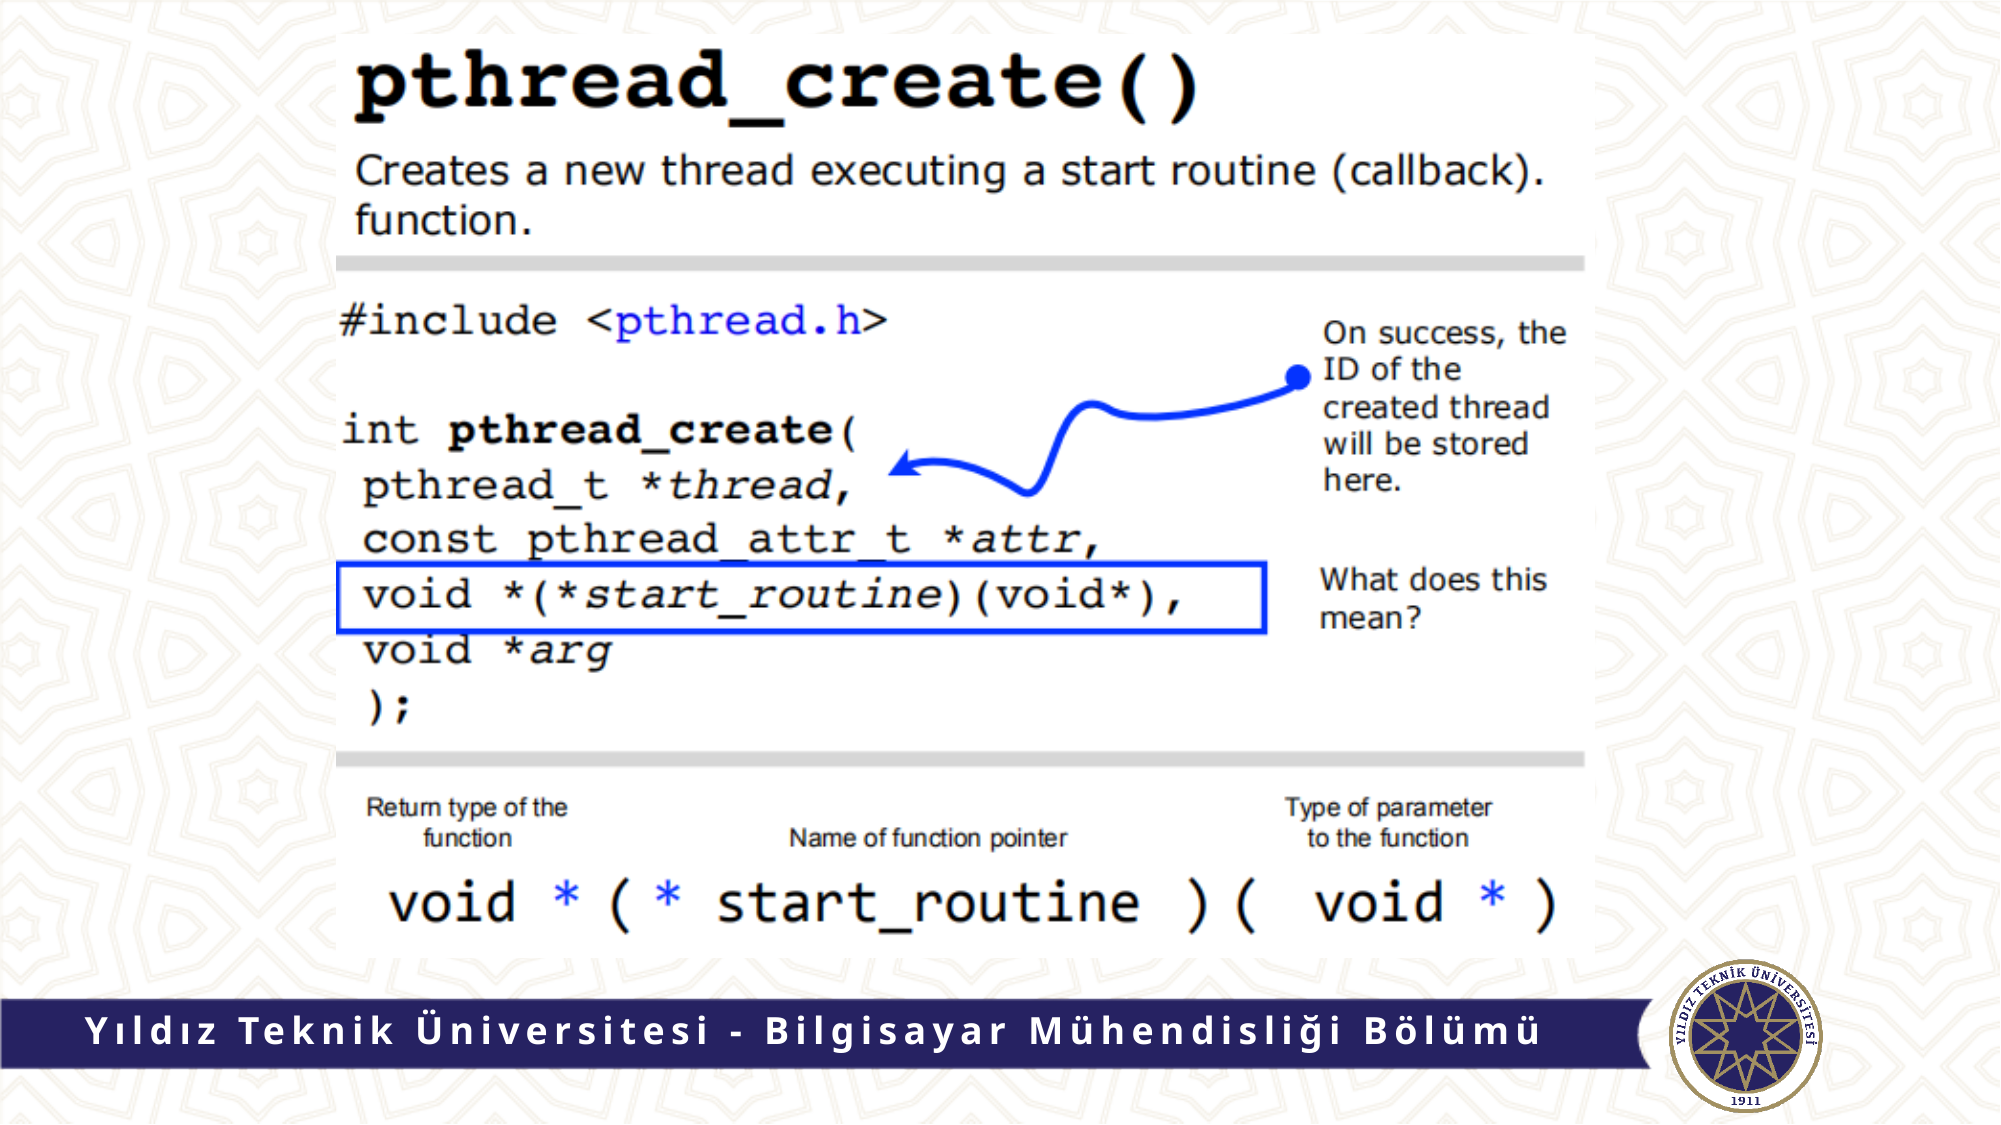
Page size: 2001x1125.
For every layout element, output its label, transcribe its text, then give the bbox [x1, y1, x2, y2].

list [336, 34, 1595, 958]
footer Yıldız Teknik Üniversitesi - Bilgisayar Mühendisliği Bölümü [0, 997, 1628, 1069]
picture [0, 0, 2000, 1125]
